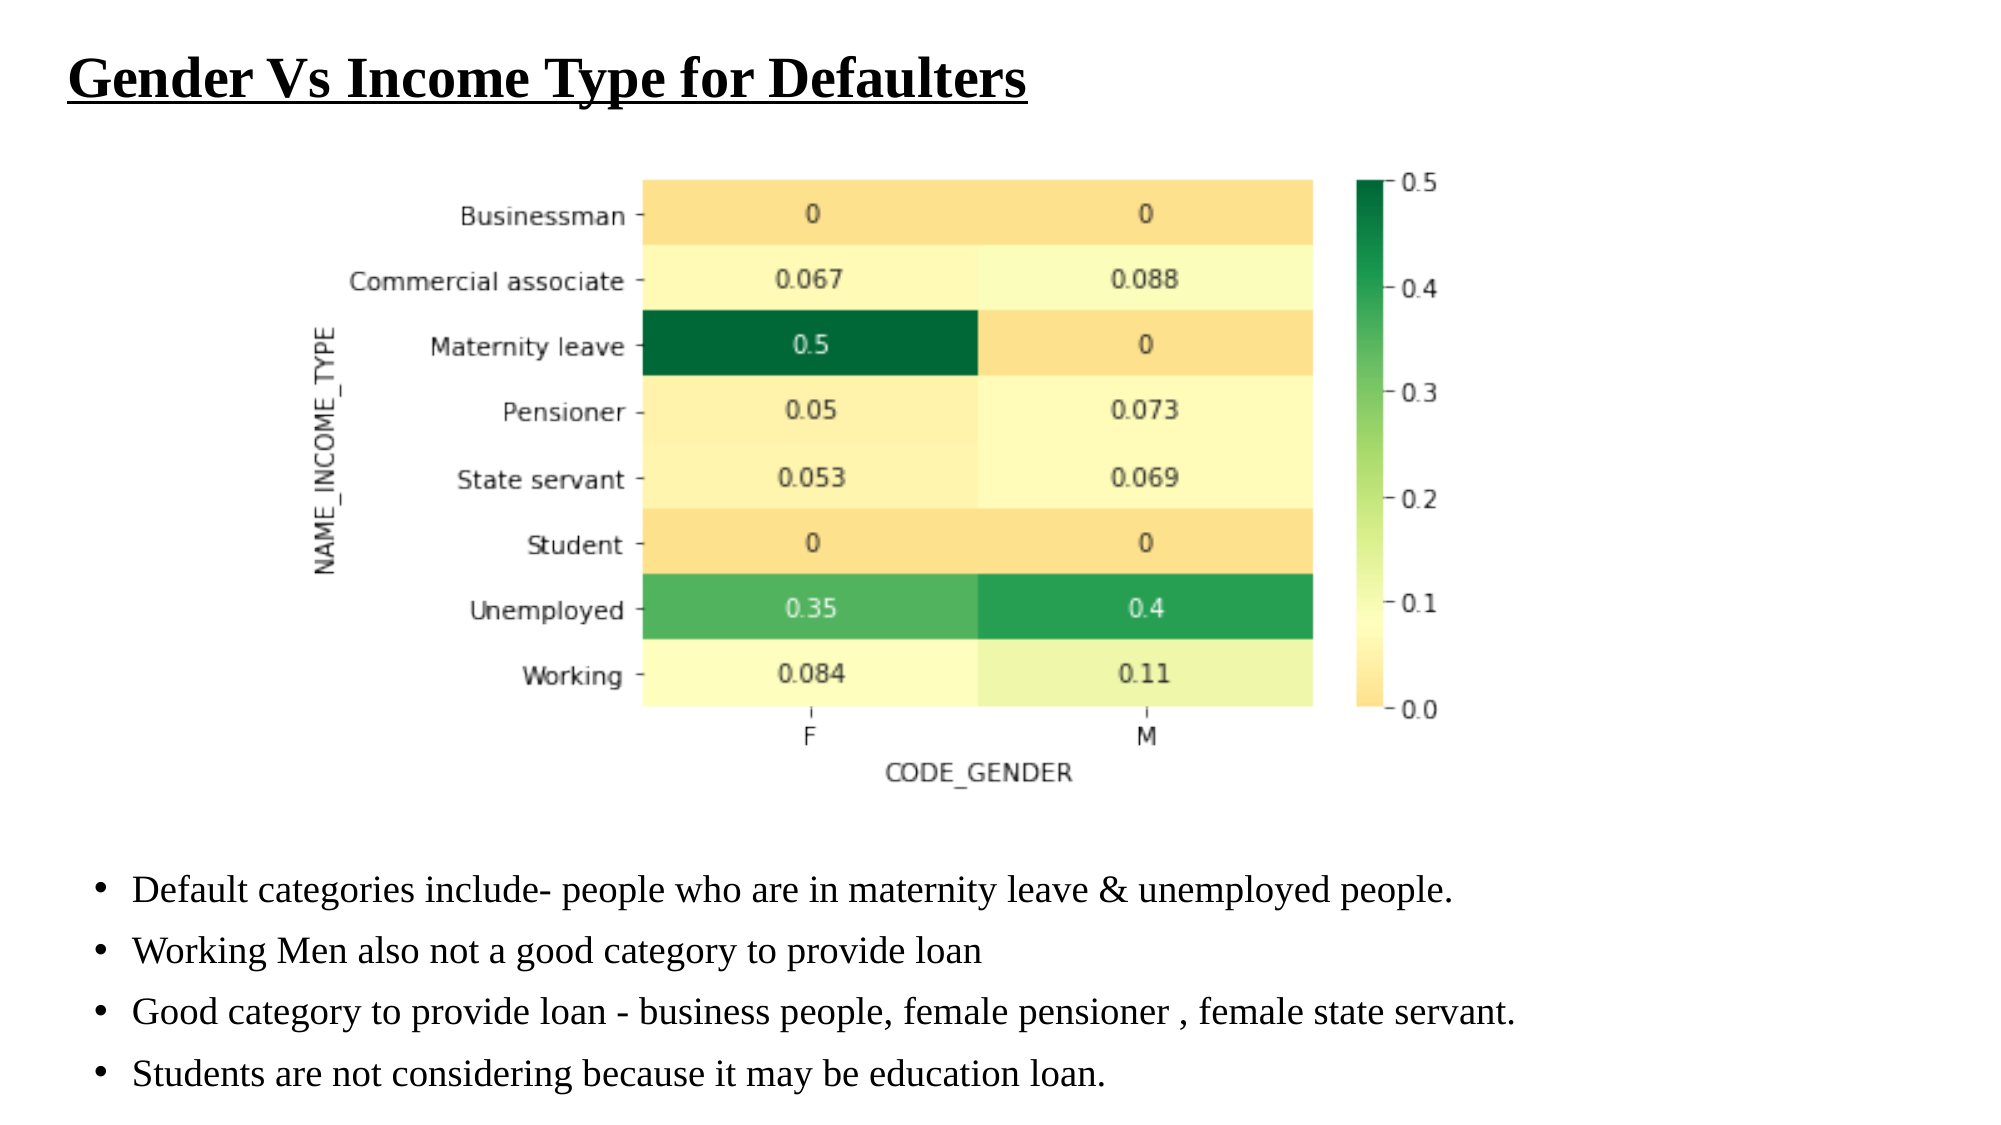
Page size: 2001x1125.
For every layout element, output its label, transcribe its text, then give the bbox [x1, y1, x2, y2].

title Gender Vs Income Type for Defaulters [52, 21, 1060, 135]
list Default categories include- people who are in maternity leave & unemployed people. Working Men also not a good category to provide loan Good category to provide loan - business people, female pensioner , female state servant. Students are not considering because it may be education loan. [79, 861, 1921, 1104]
picture [295, 156, 1457, 802]
